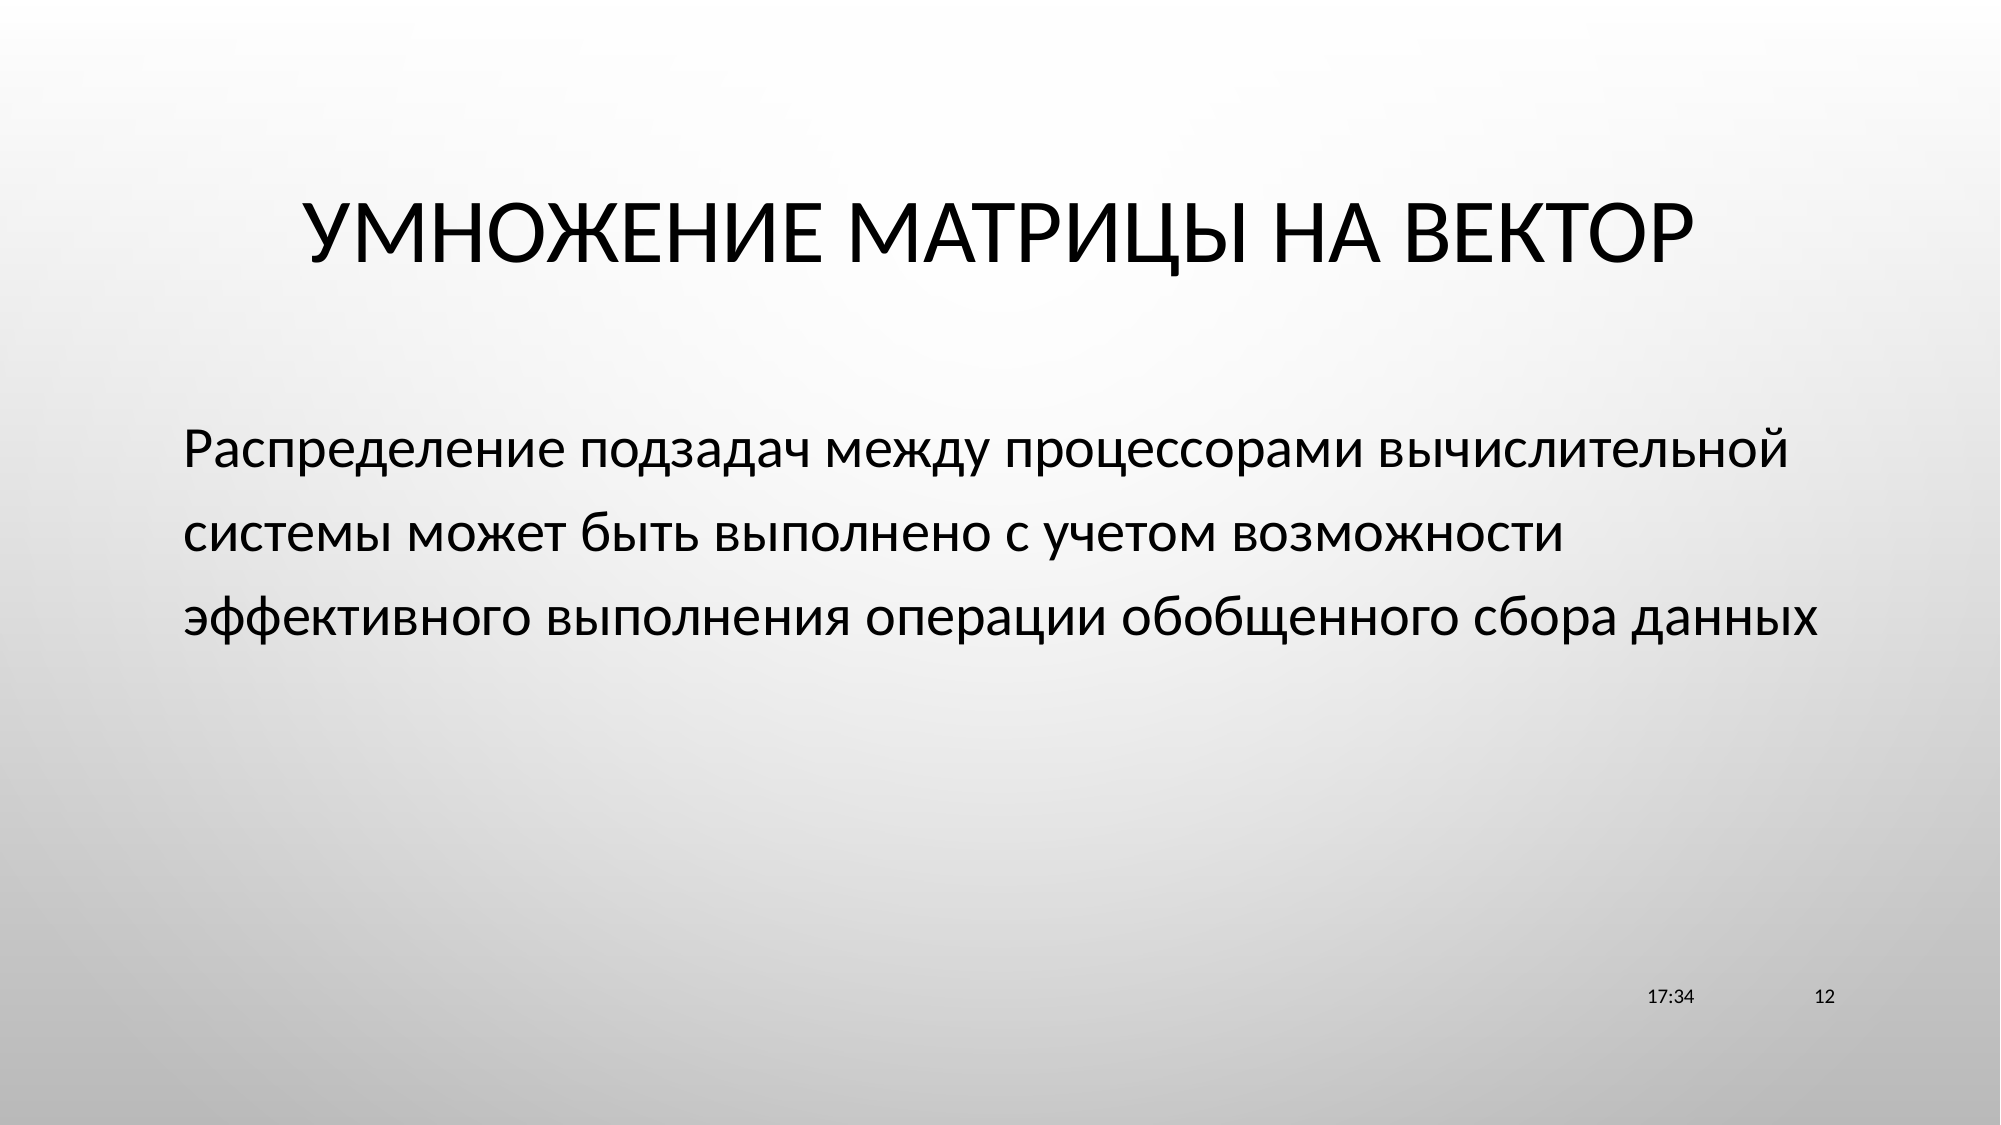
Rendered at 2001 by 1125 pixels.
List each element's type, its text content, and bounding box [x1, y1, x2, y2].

list Распределение подзадач между процессорами вычислительной системы может быть выполнено с учетом возможности эффективного выполнения операции обобщенного сбора данных [149, 388, 1851, 950]
picture [0, 0, 2000, 1125]
title Умножение матрицы на вектор [149, 101, 1851, 364]
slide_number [1259, 965, 1710, 1025]
slide_number 12 [1724, 965, 1851, 1025]
